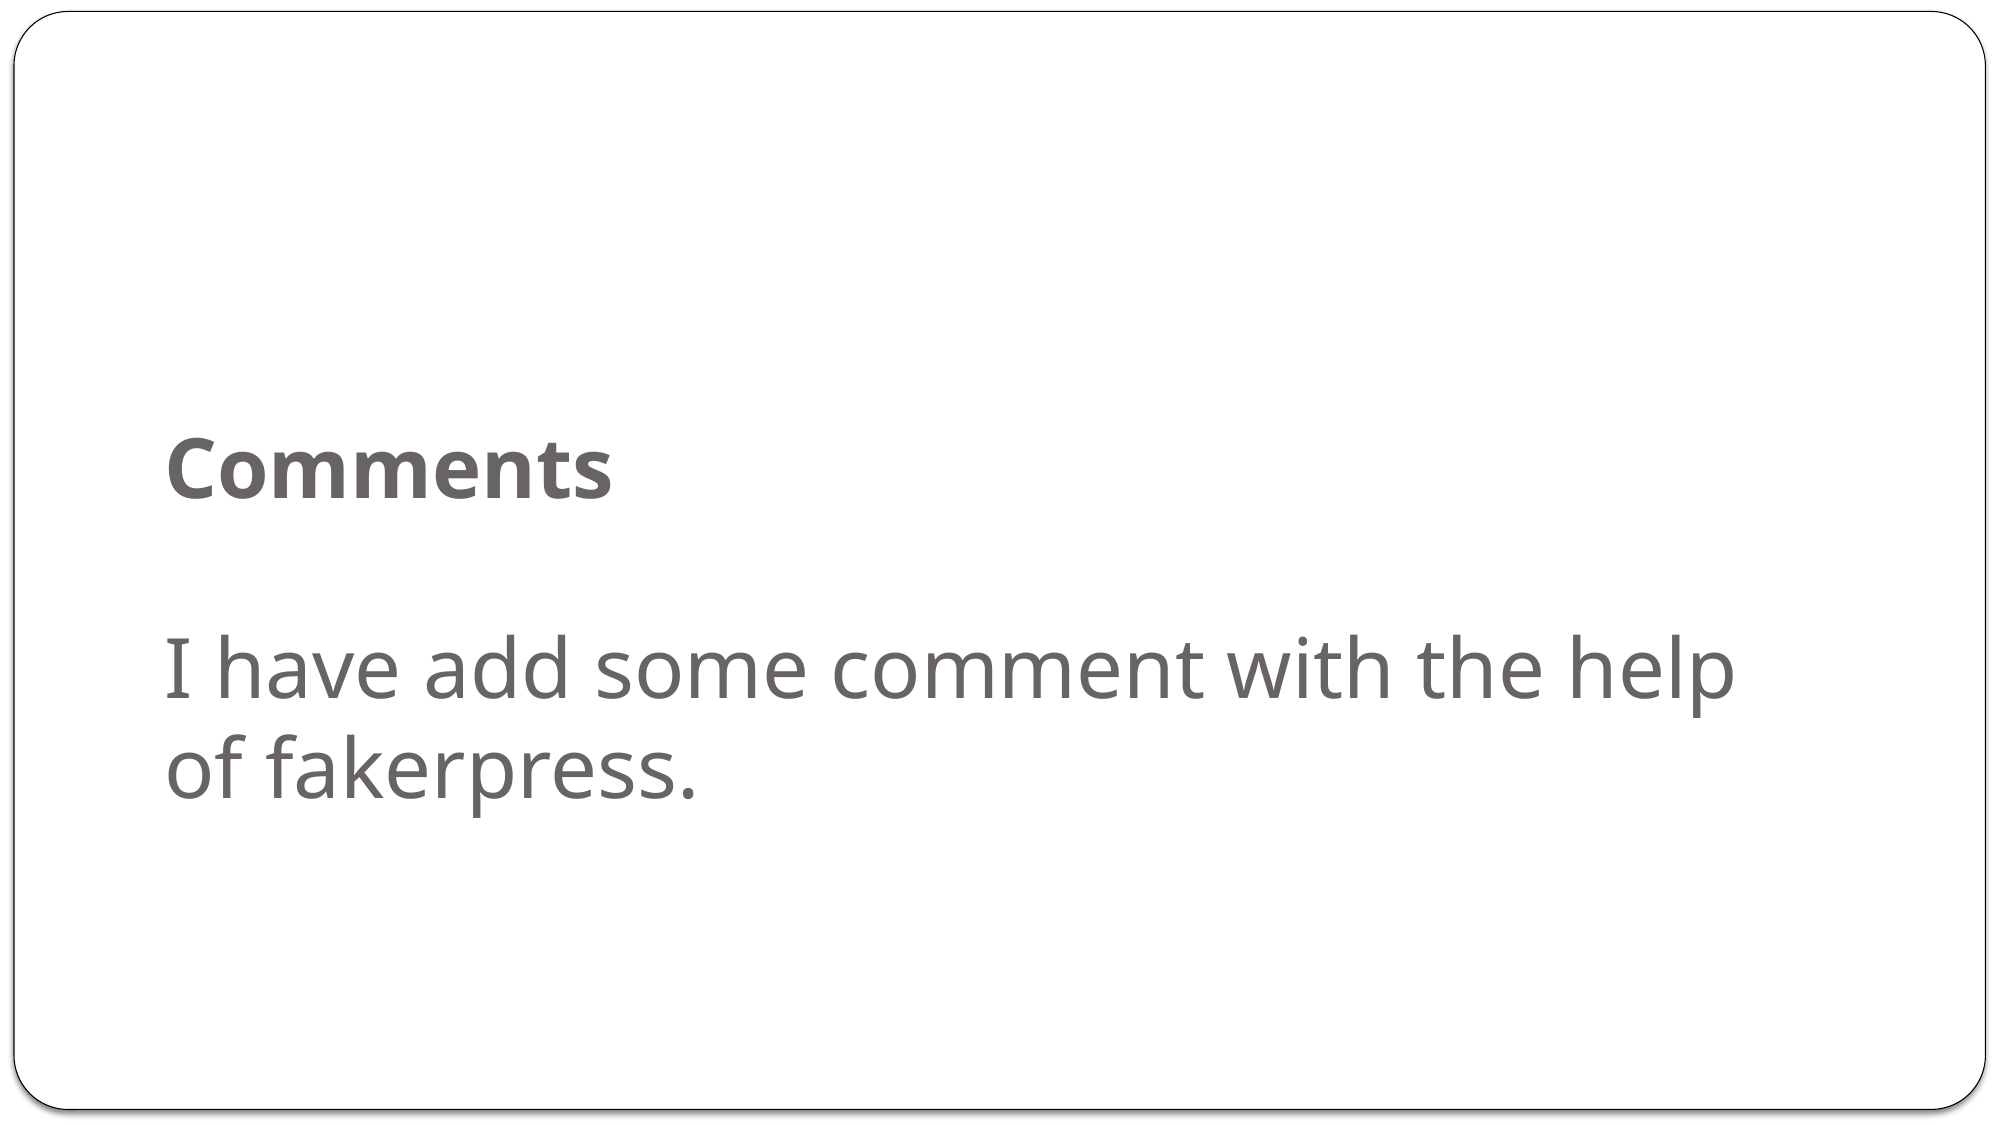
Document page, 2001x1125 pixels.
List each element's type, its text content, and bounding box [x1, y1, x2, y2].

title Comments I have add some comment with the help of fakerpress. [149, 101, 1851, 831]
